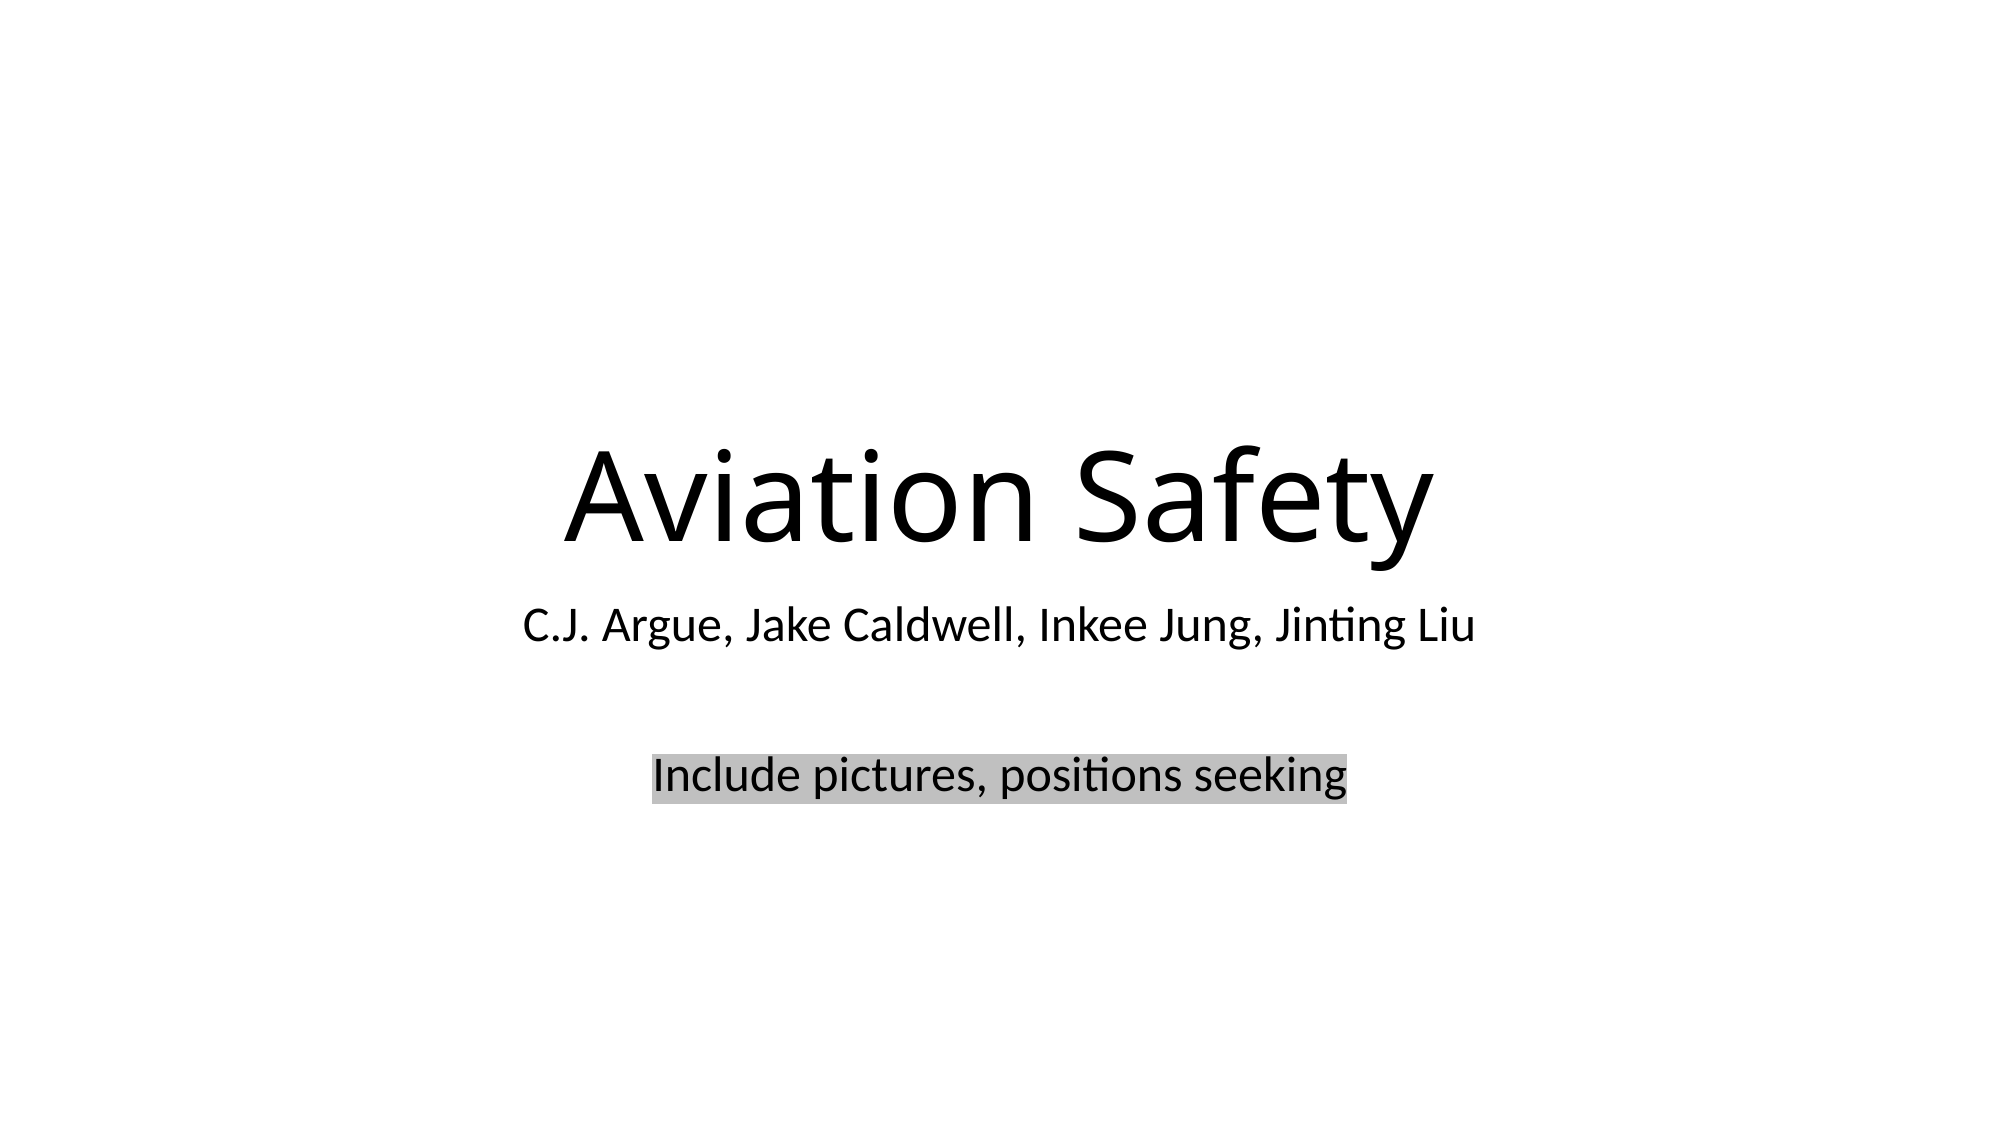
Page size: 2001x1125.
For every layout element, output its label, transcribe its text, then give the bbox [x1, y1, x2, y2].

title Aviation Safety [249, 184, 1750, 576]
subtitle C.J. Argue, Jake Caldwell, Inkee Jung, Jinting Liu Include pictures, positions seeking [249, 590, 1750, 863]
